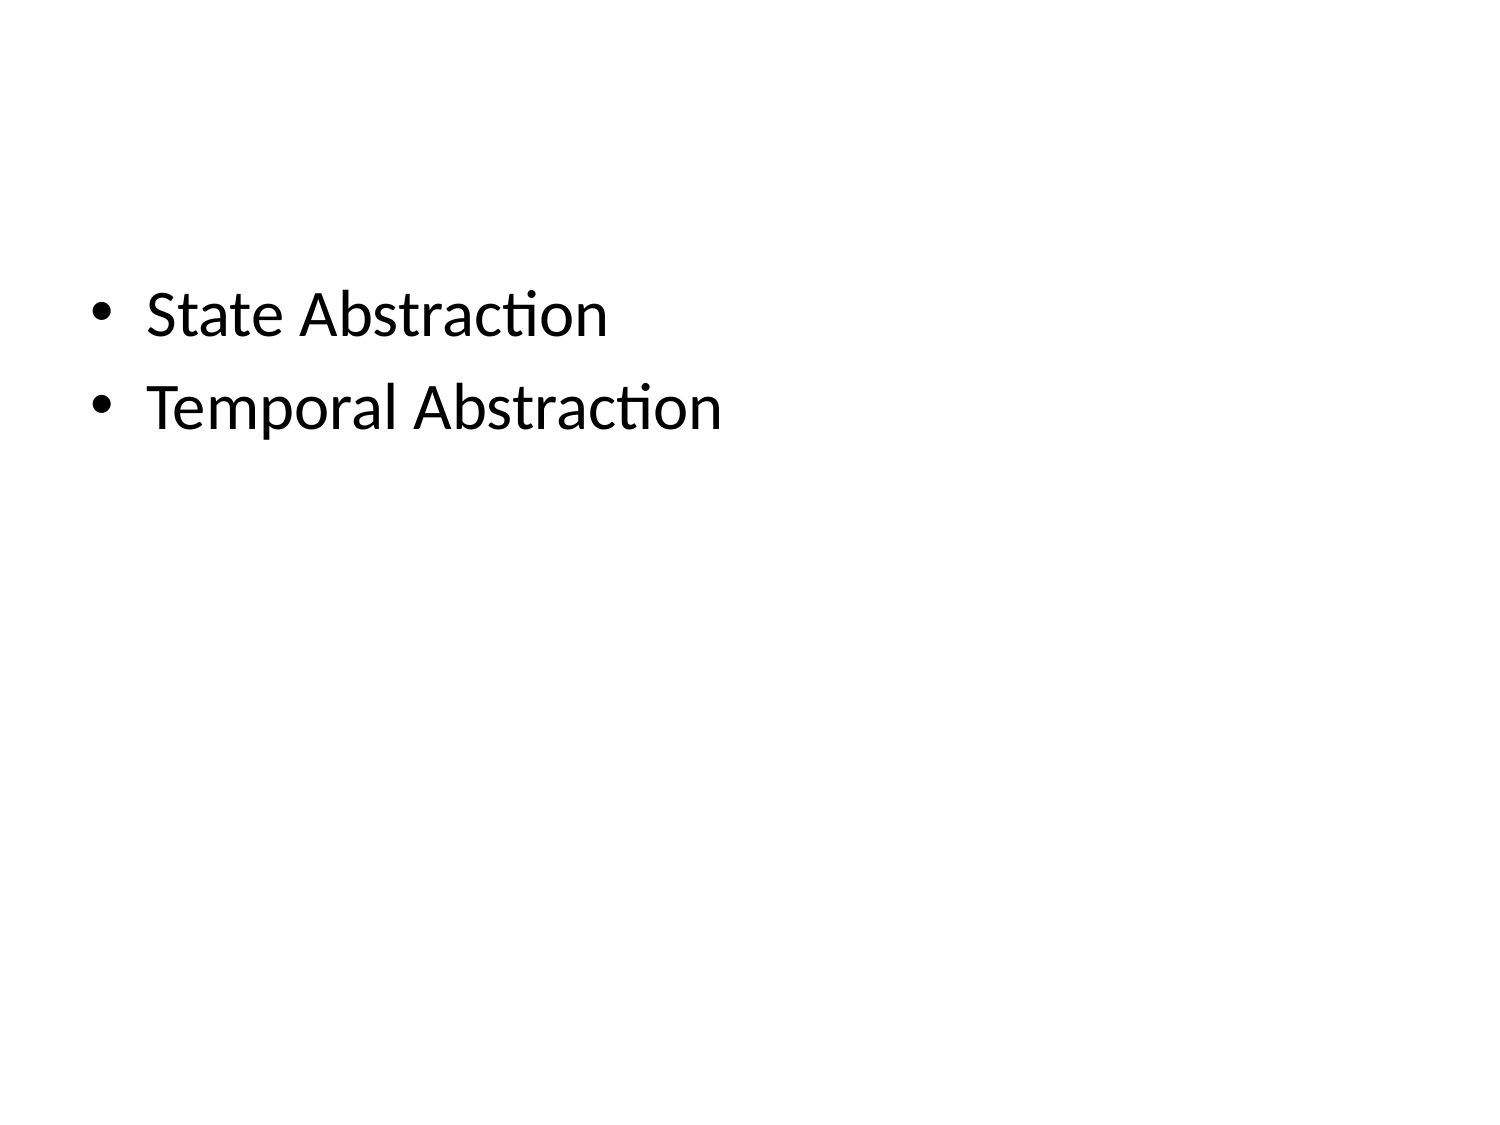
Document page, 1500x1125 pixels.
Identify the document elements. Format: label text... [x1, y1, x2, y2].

list State Abstraction Temporal Abstraction [75, 262, 1425, 1005]
